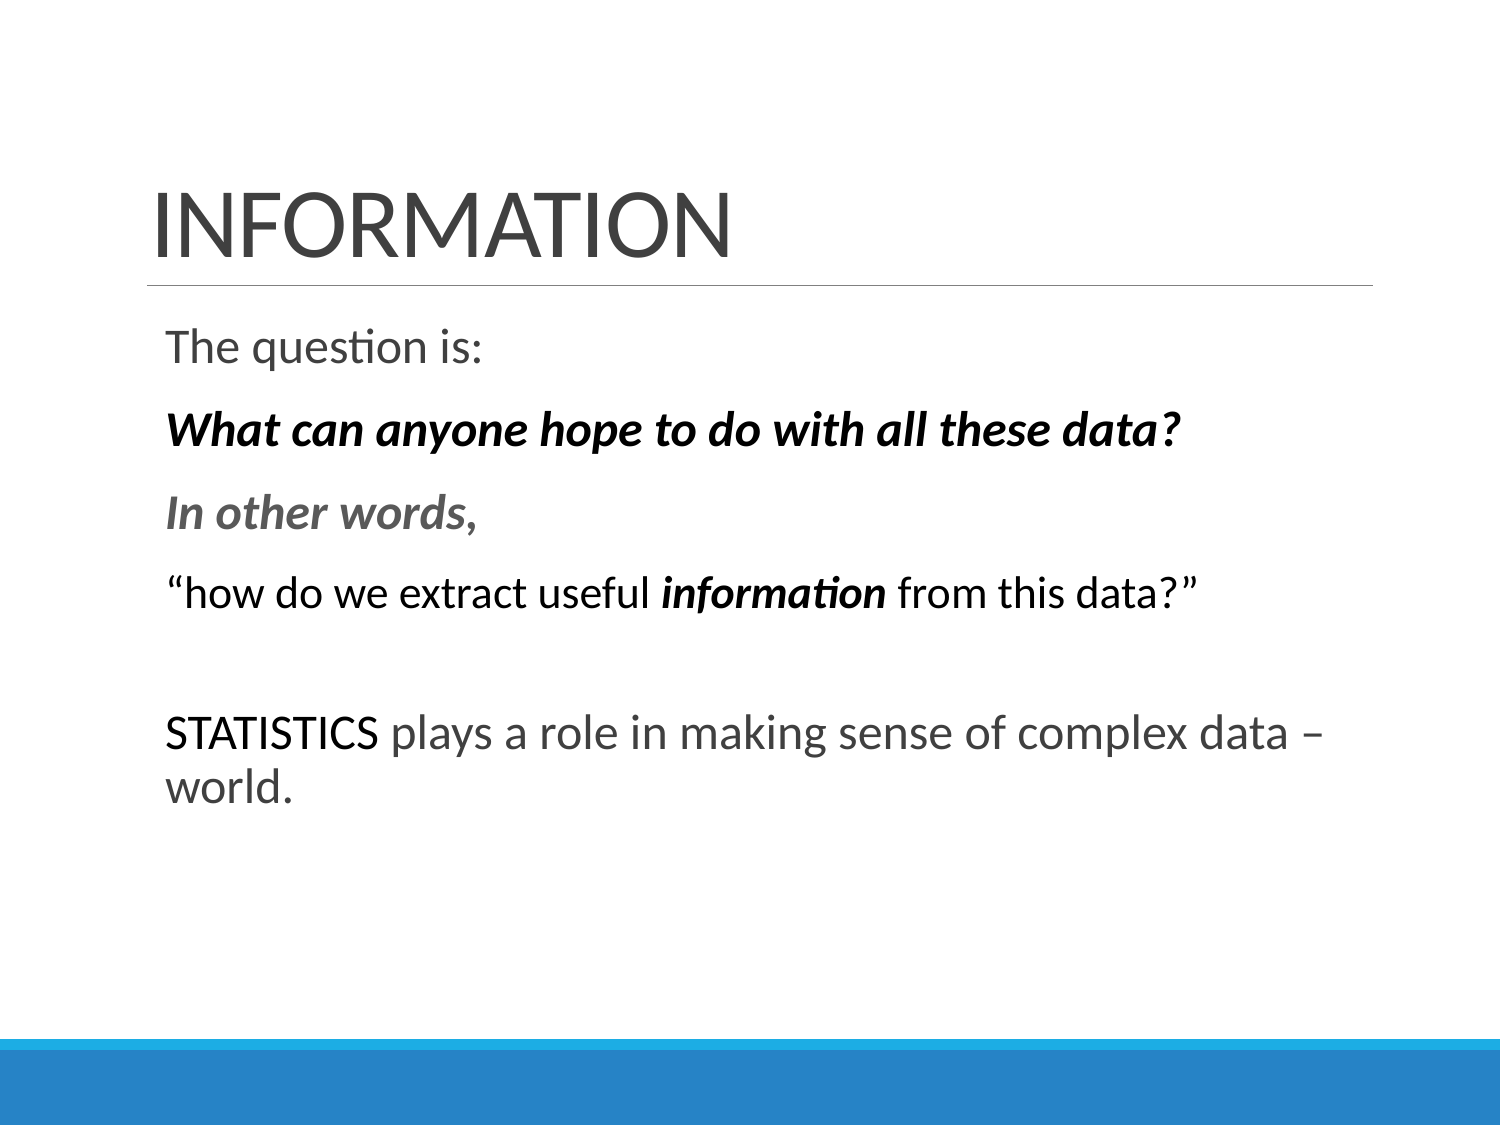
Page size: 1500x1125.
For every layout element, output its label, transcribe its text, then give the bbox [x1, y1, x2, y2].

list The question is: What can anyone hope to do with all these data? In other words, “how do we extract useful information from this data?” STATISTICS plays a role in making sense of complex data – world. [150, 312, 1373, 963]
title INFORMATION [135, 47, 1373, 285]
